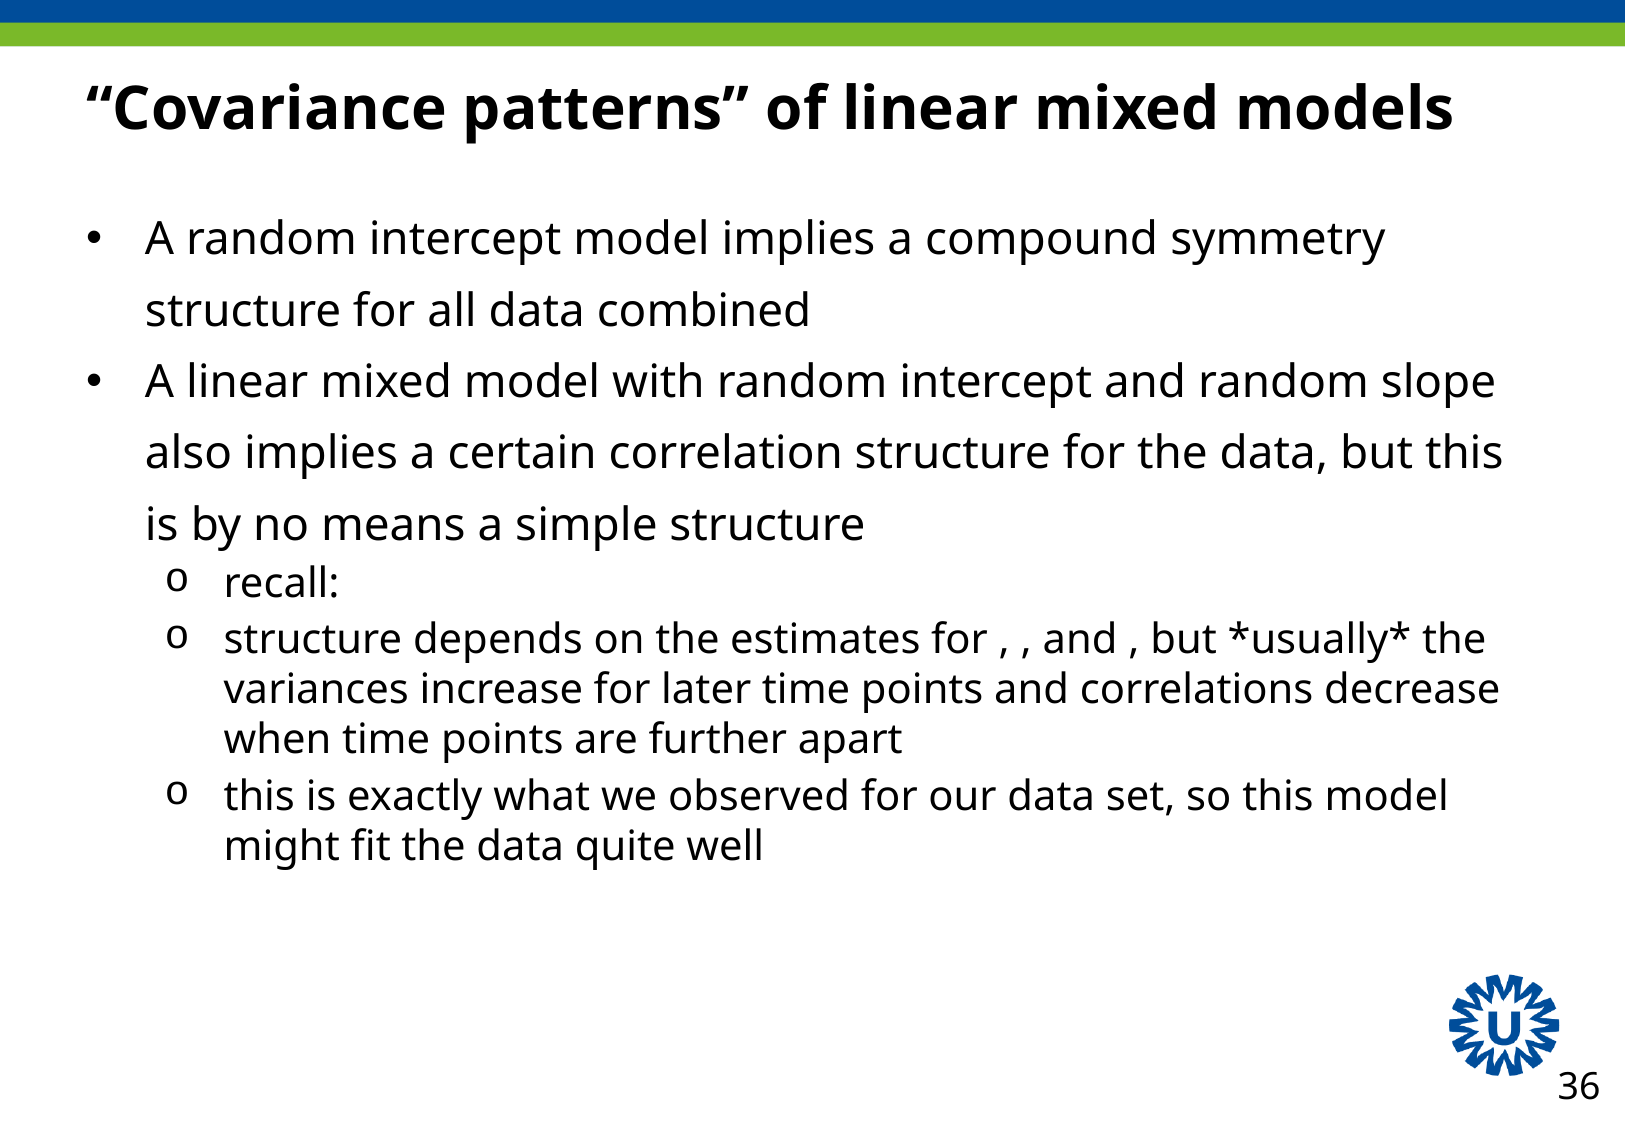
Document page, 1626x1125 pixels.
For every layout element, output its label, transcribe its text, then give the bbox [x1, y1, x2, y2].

picture [0, 0, 1625, 1125]
title “Covariance patterns” of linear mixed models [70, 60, 1555, 161]
slide_number 36 [1265, 1057, 1616, 1118]
